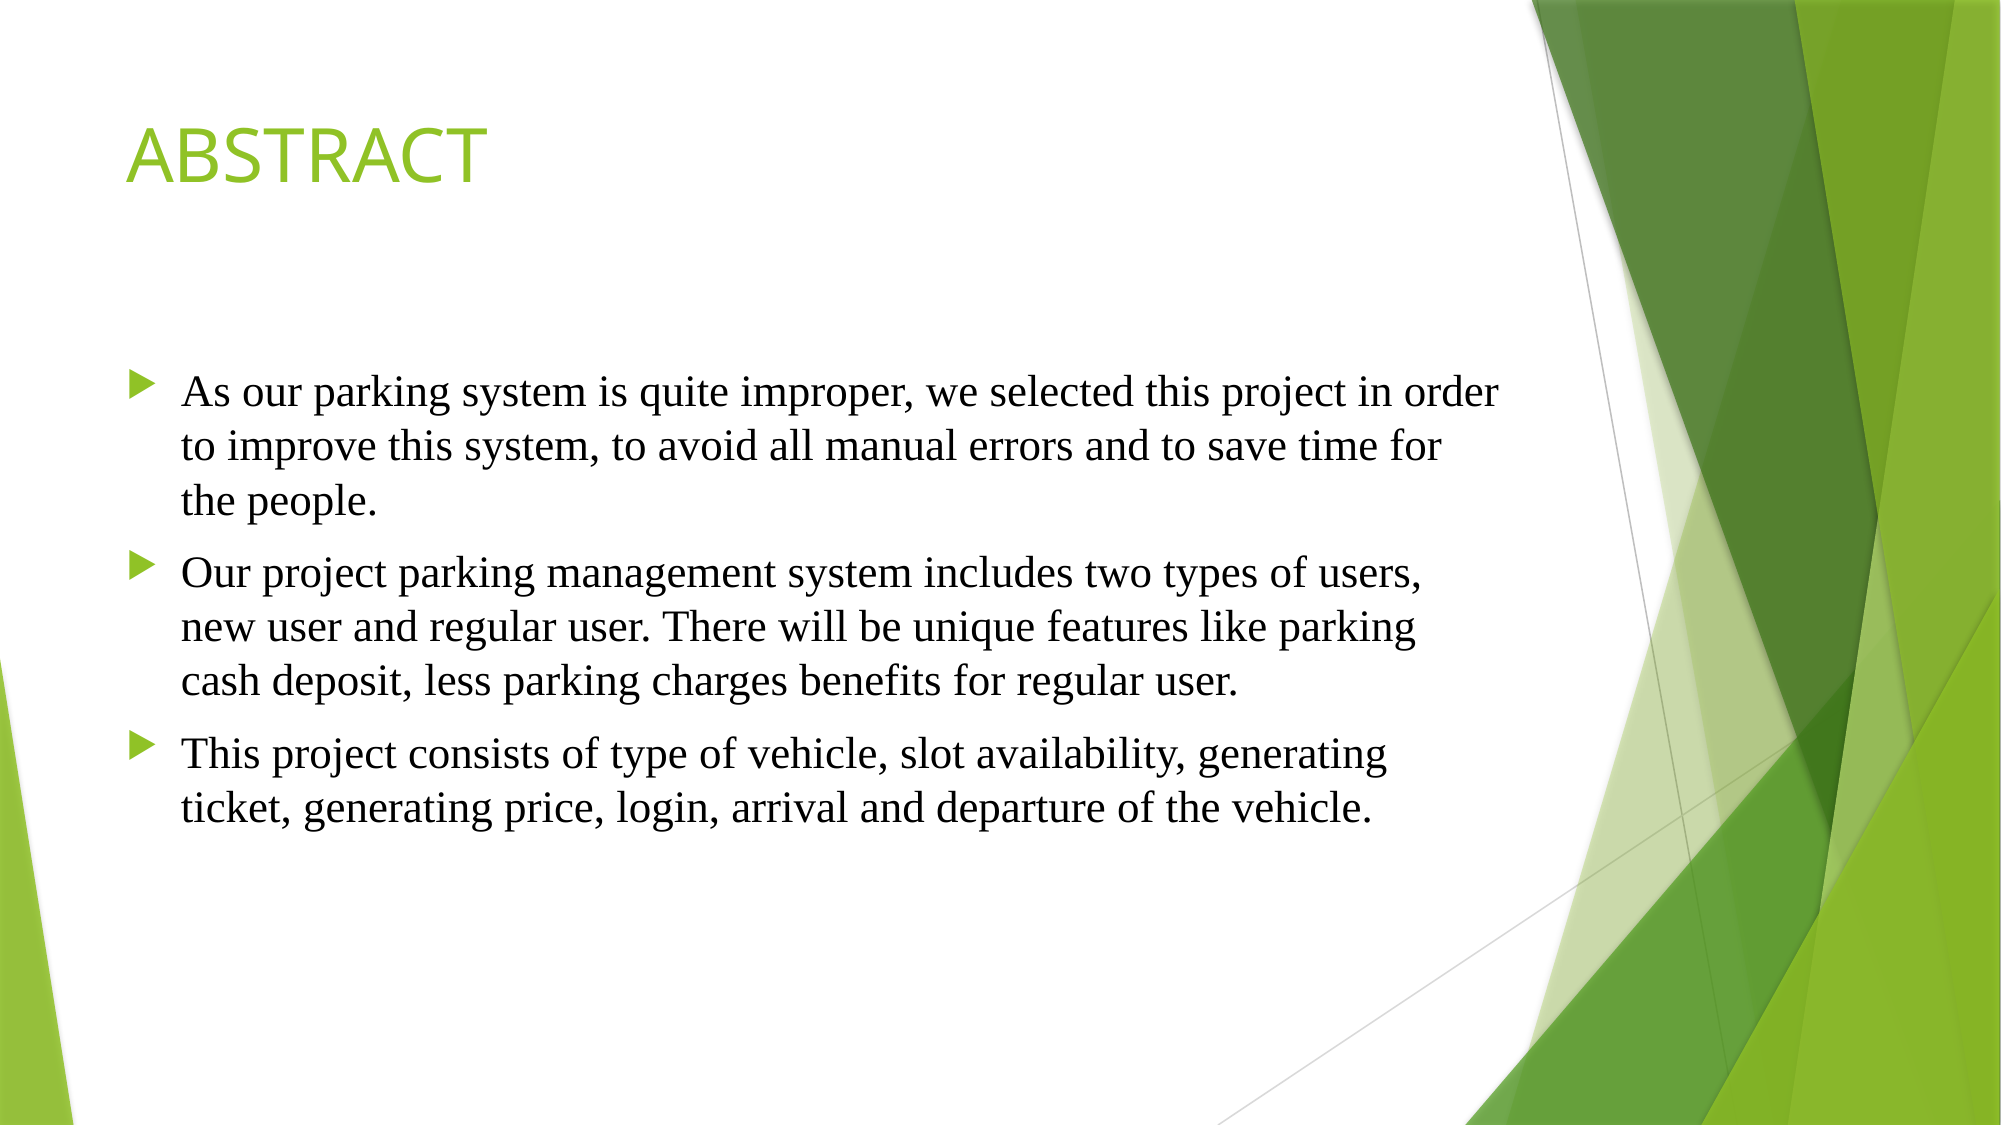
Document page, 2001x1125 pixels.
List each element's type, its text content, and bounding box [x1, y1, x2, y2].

title ABSTRACT [111, 99, 1522, 317]
list As our parking system is quite improper, we selected this project in order to improve this system, to avoid all manual errors and to save time for the people. Our project parking management system includes two types of users, new user and regular user. There will be unique features like parking cash deposit, less parking charges benefits for regular user. This project consists of type of vehicle, slot availability, generating ticket, generating price, login, arrival and departure of the vehicle. [111, 354, 1522, 992]
